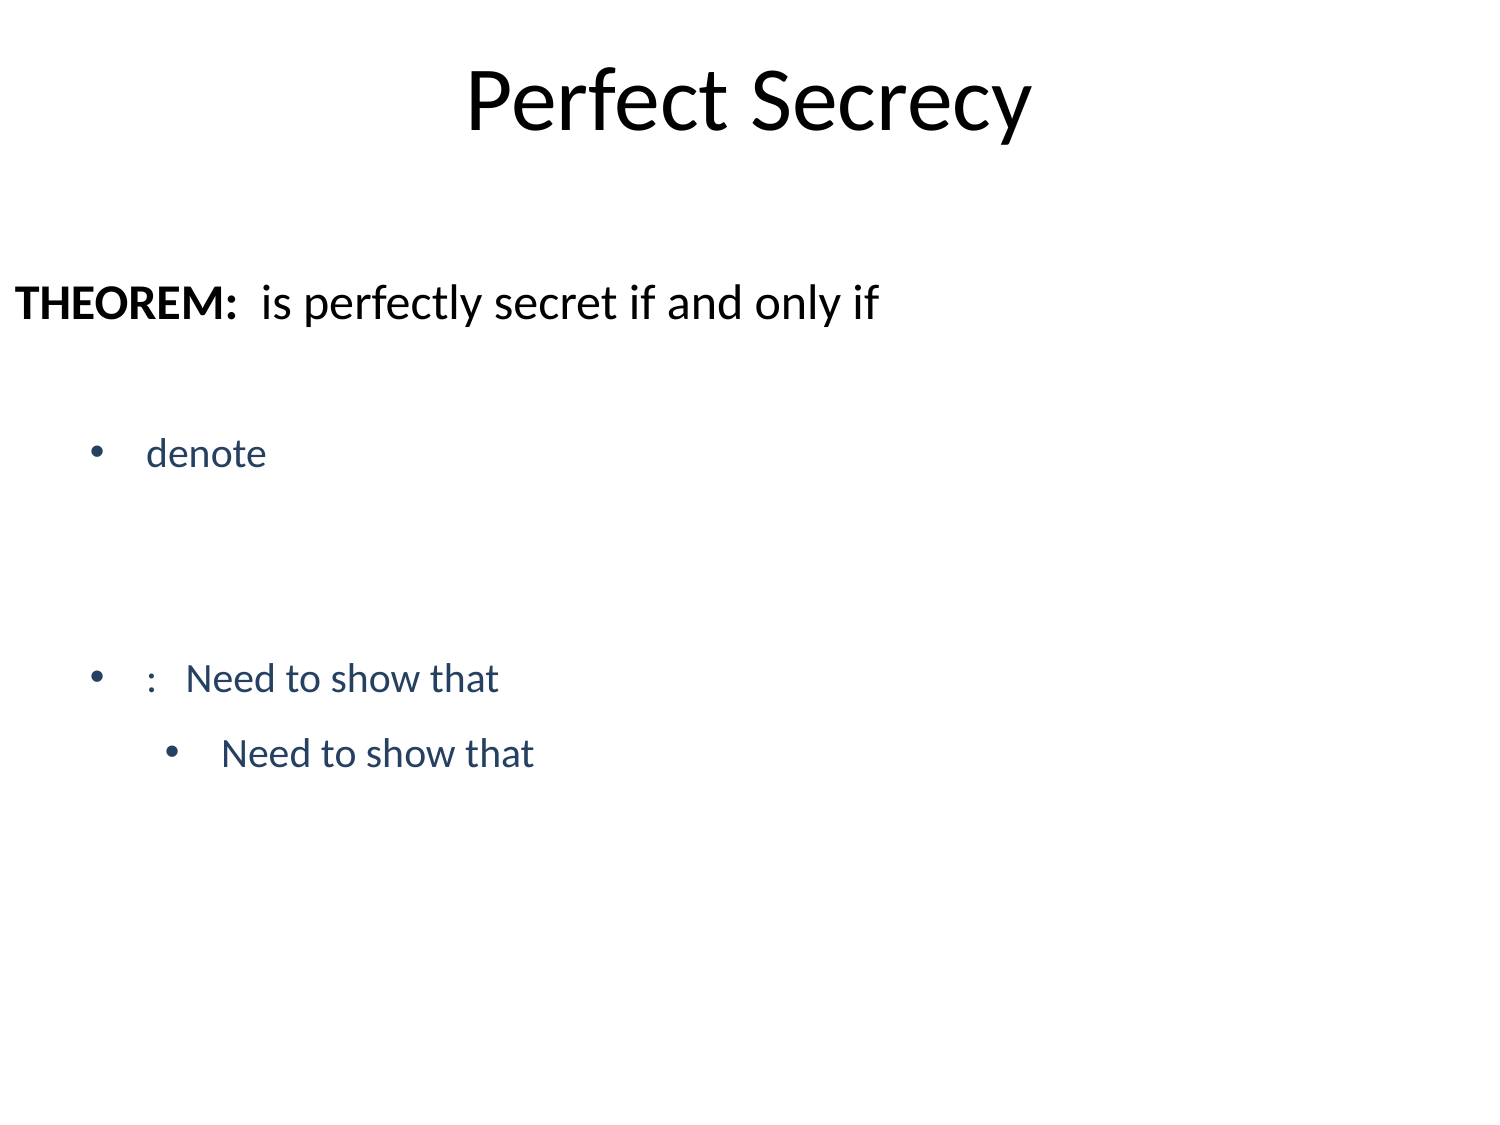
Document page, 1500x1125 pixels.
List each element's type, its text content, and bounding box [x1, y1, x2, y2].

title Perfect Secrecy [0, 0, 1500, 188]
